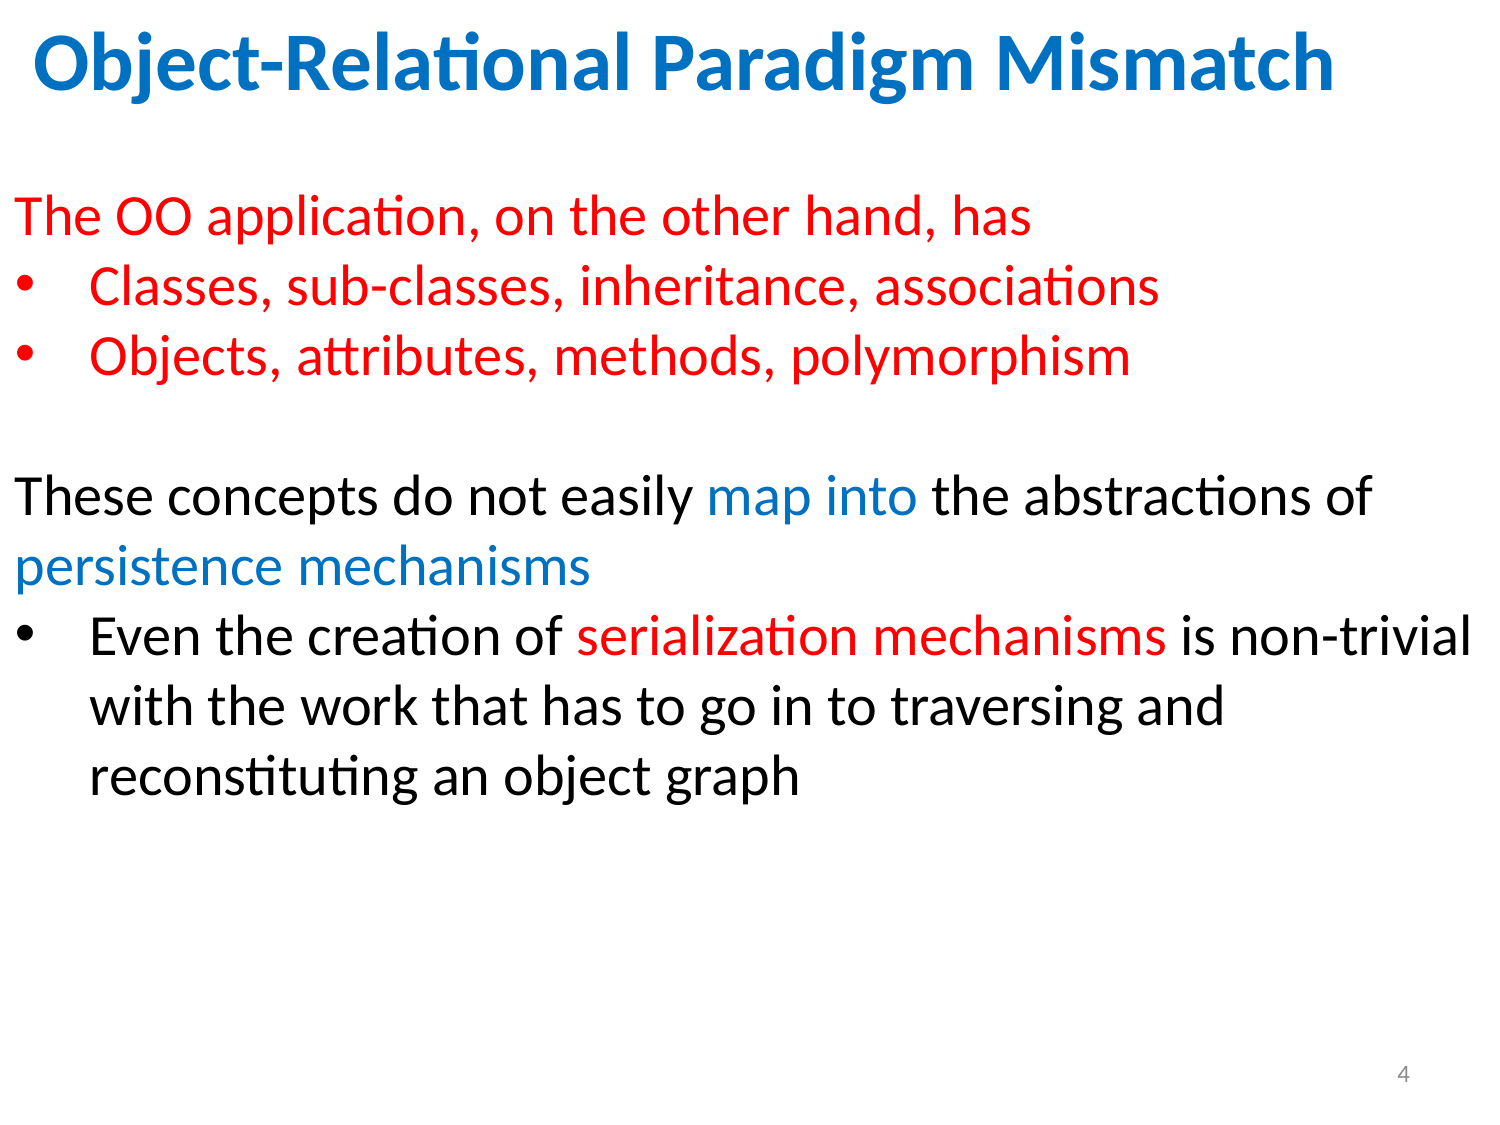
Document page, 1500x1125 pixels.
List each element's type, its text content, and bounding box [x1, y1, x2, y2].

slide_number 4 [1074, 1042, 1425, 1103]
text_box Object-Relational Paradigm Mismatch The OO application, on the other hand, has Classes, sub-classes, inheritance, associations Objects, attributes, methods, polymorphism These concepts do not easily map into the abstractions of persistence mechanisms Even the creation of serialization mechanisms is non-trivial with the work that has to go in to traversing and reconstituting an object graph [0, 0, 1500, 815]
